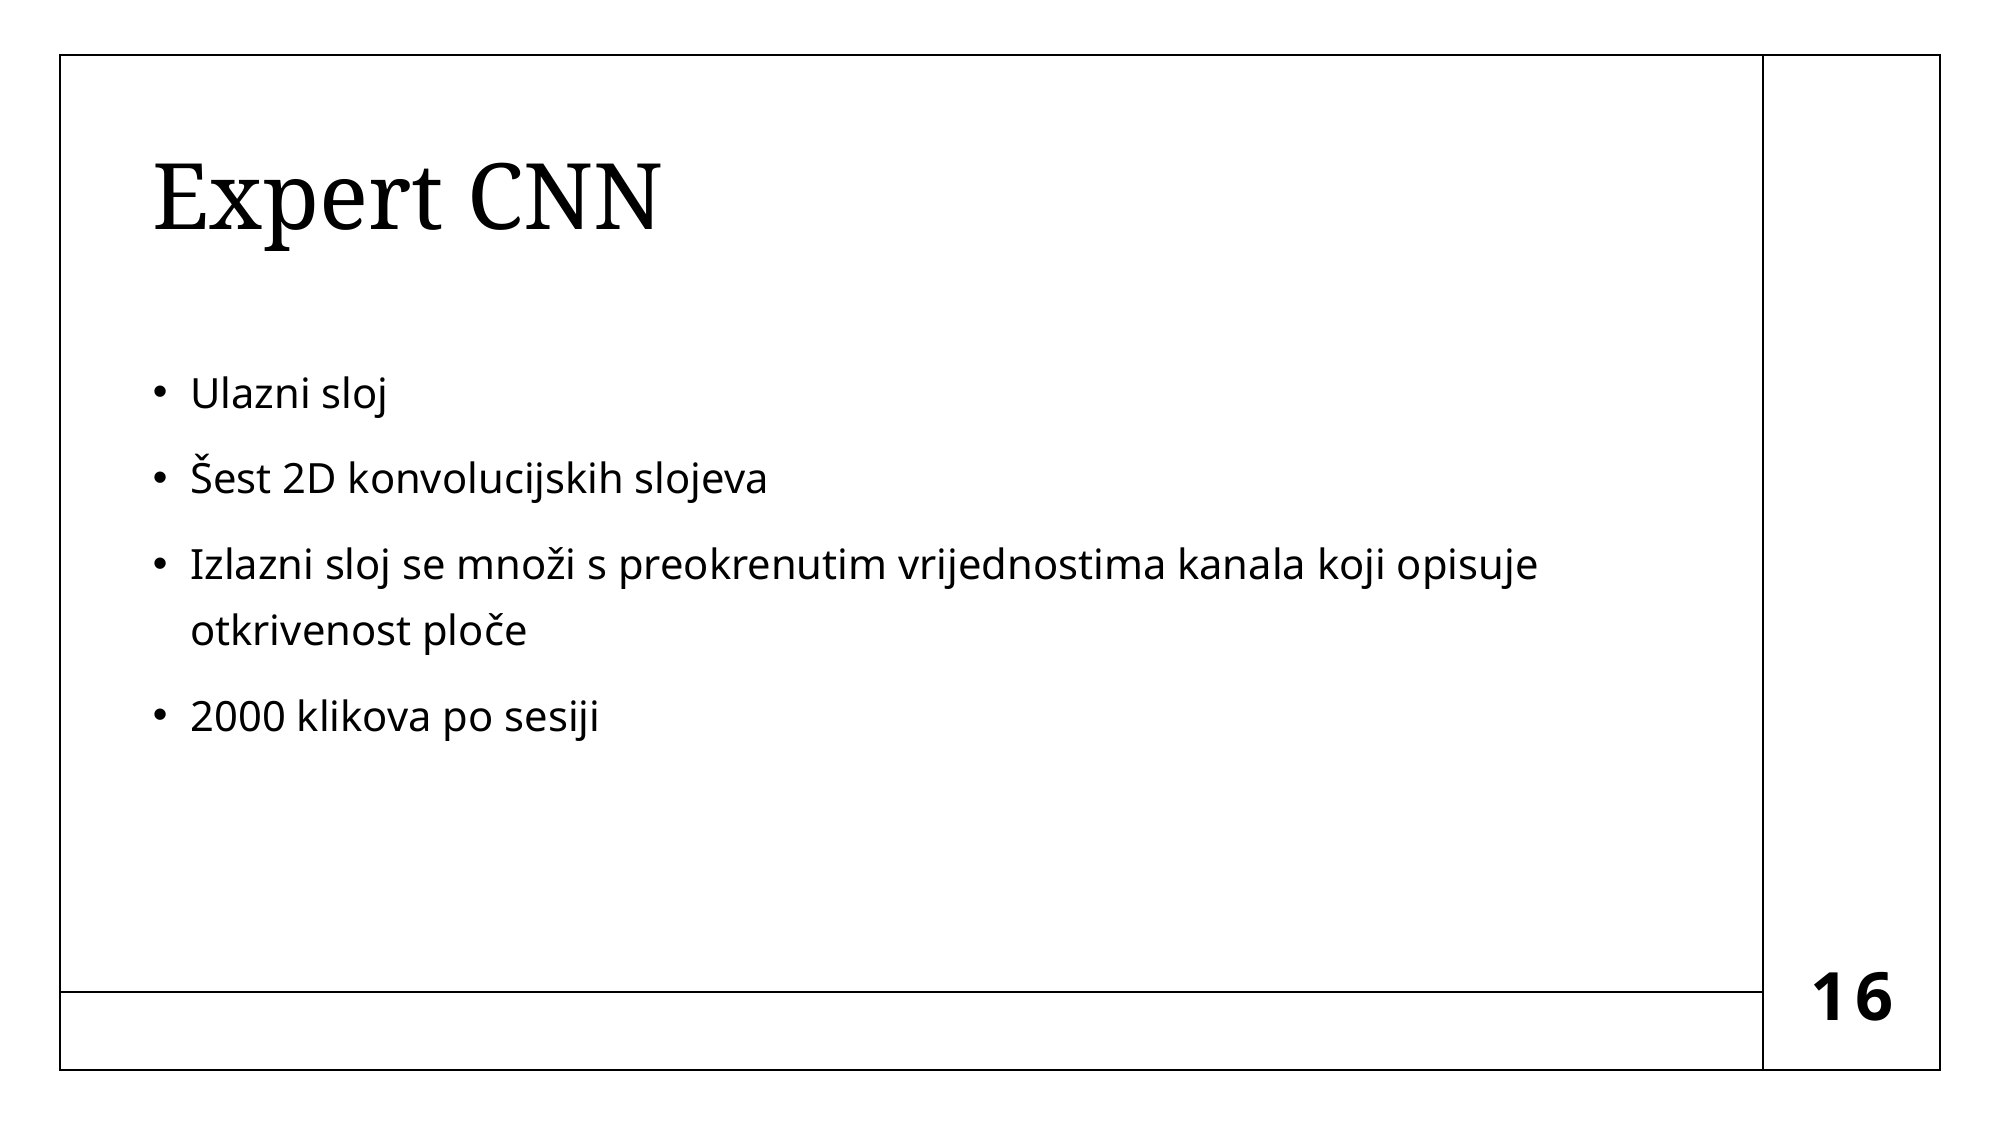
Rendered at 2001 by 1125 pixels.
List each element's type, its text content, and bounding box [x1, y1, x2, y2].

slide_number 16 [1774, 964, 1931, 1034]
list Ulazni sloj Šest 2D konvolucijskih slojeva Izlazni sloj se množi s preokrenutim vrijednostima kanala koji opisuje otkrivenost ploče 2000 klikova po sesiji [138, 343, 1695, 959]
title Expert CNN [138, 90, 1695, 309]
